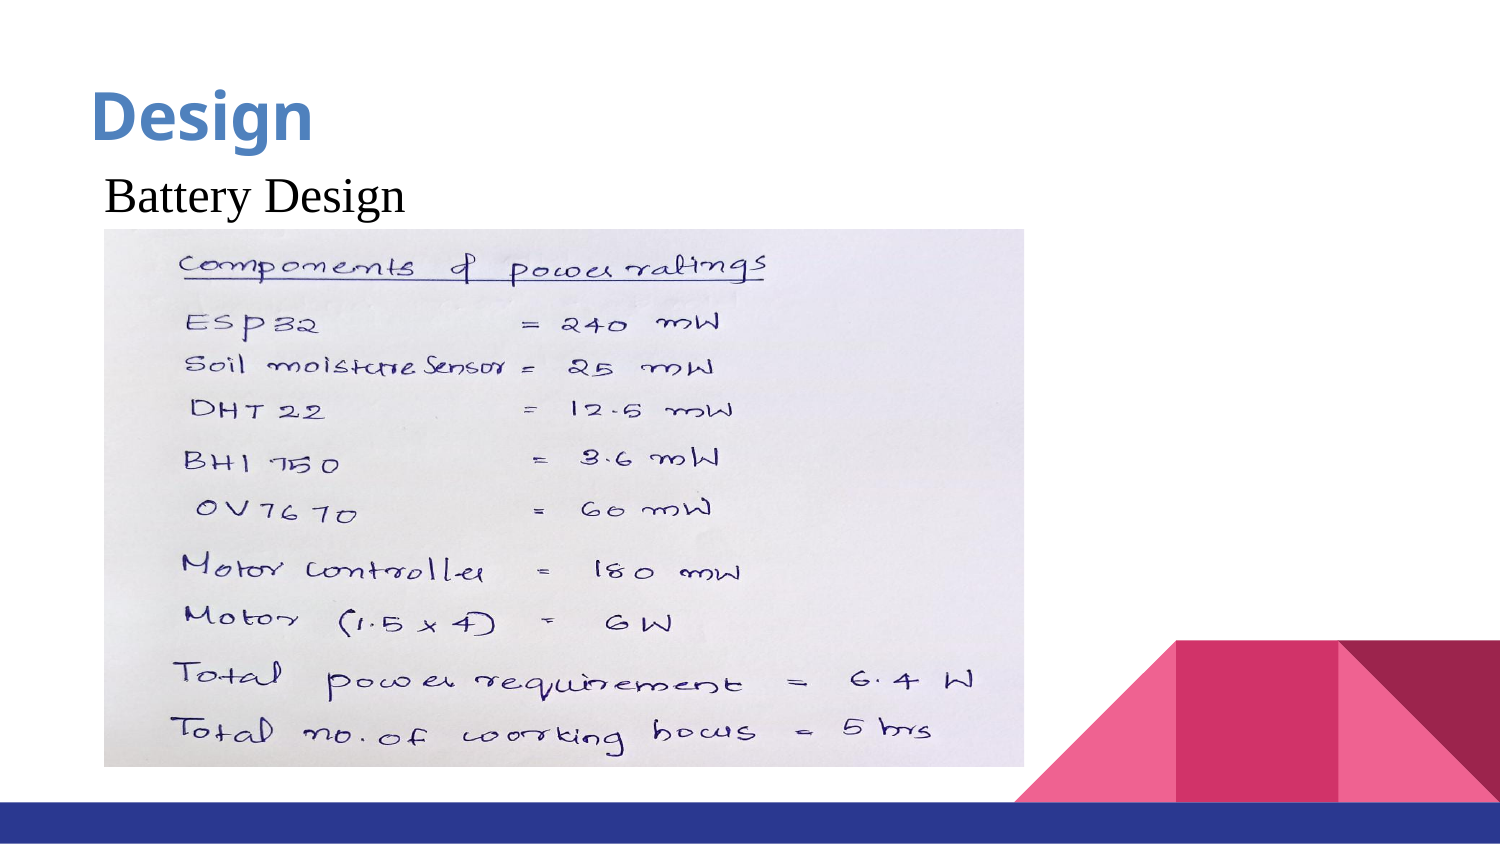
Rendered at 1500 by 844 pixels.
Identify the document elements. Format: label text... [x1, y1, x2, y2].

list Battery Design [104, 162, 1396, 224]
title Design [87, 71, 1462, 215]
picture [103, 228, 1025, 767]
